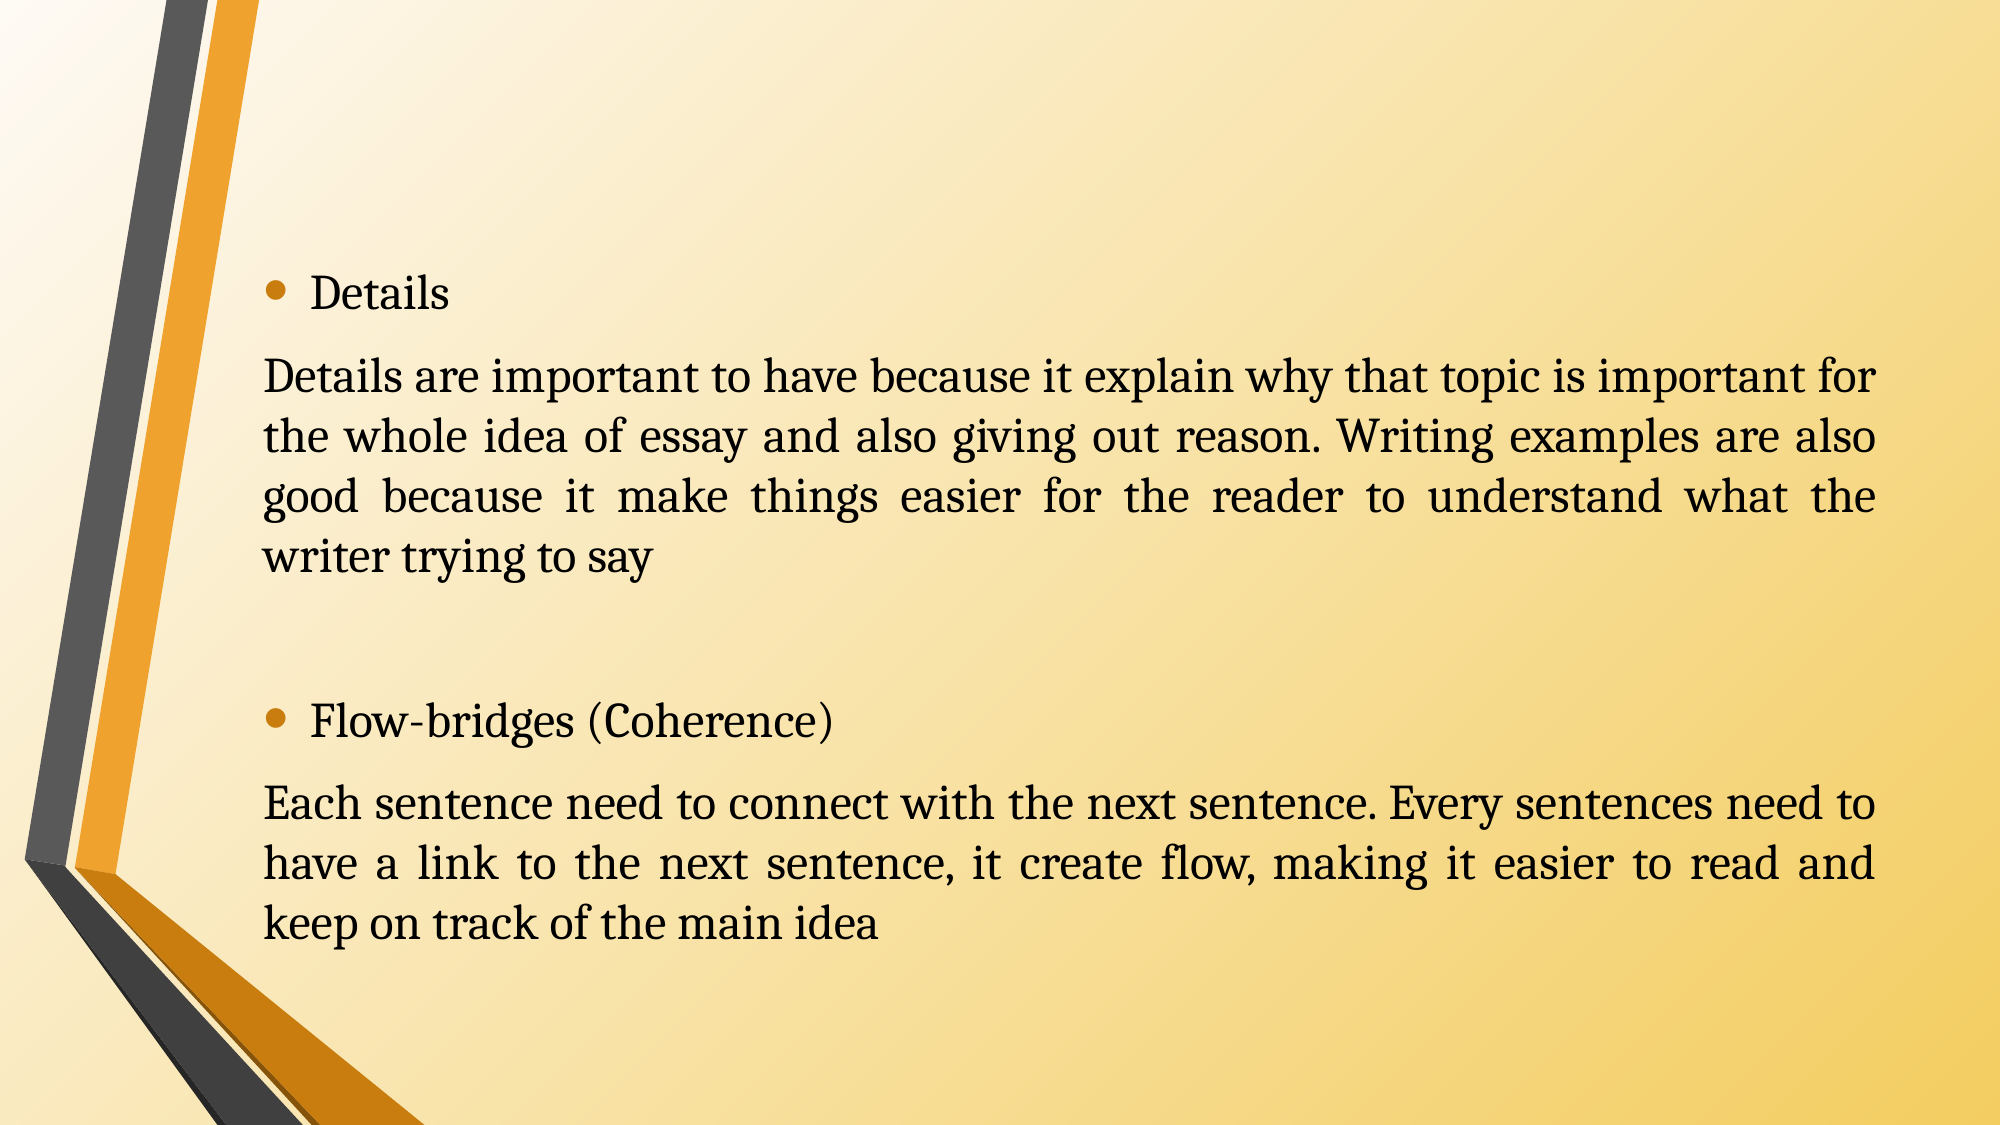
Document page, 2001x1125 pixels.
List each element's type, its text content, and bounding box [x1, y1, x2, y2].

list Details Details are important to have because it explain why that topic is important for the whole idea of essay and also giving out reason. Writing examples are also good because it make things easier for the reader to understand what the writer trying to say Flow-bridges (Coherence) Each sentence need to connect with the next sentence. Every sentences need to have a link to the next sentence, it create flow, making it easier to read and keep on track of the main idea [248, 217, 1892, 993]
